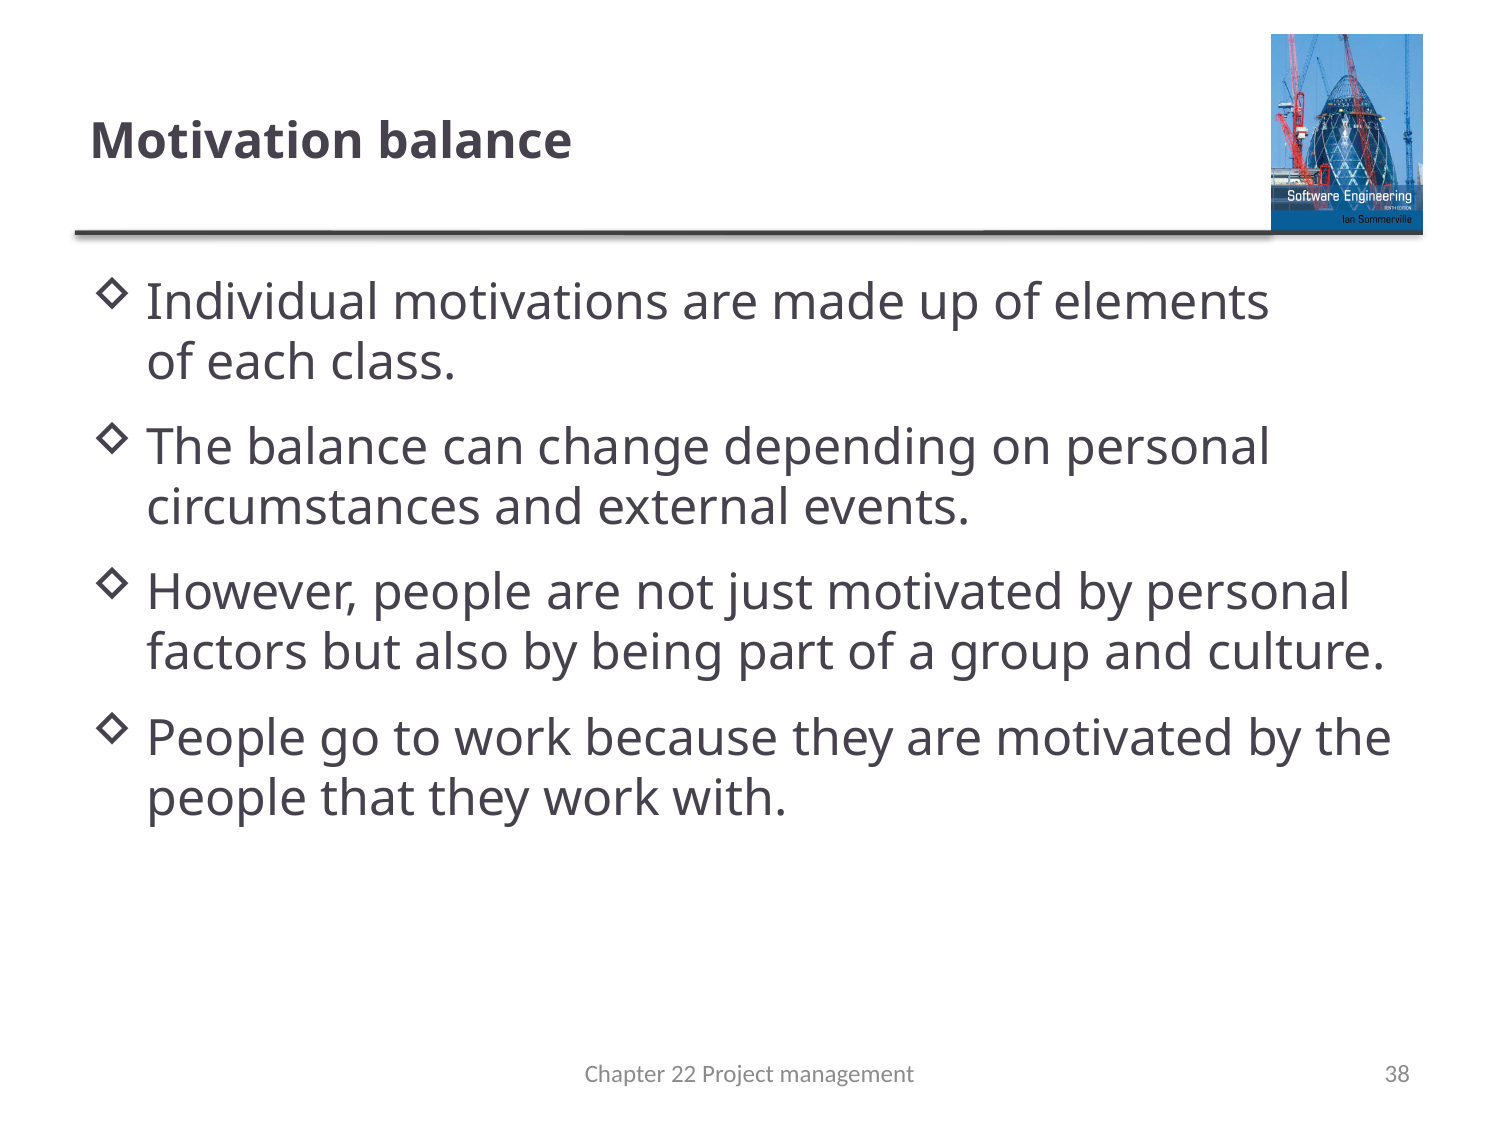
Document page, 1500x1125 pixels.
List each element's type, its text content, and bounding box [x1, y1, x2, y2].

footer Chapter 22 Project management [512, 1042, 988, 1103]
title Motivation balance [74, 44, 1272, 233]
picture [1271, 34, 1423, 230]
slide_number 38 [1074, 1042, 1425, 1103]
list Individual motivations are made up of elements of each class. The balance can change depending on personal circumstances and external events. However, people are not just motivated by personal factors but also by being part of a group and culture. People go to work because they are motivated by the people that they work with. [75, 262, 1425, 1005]
